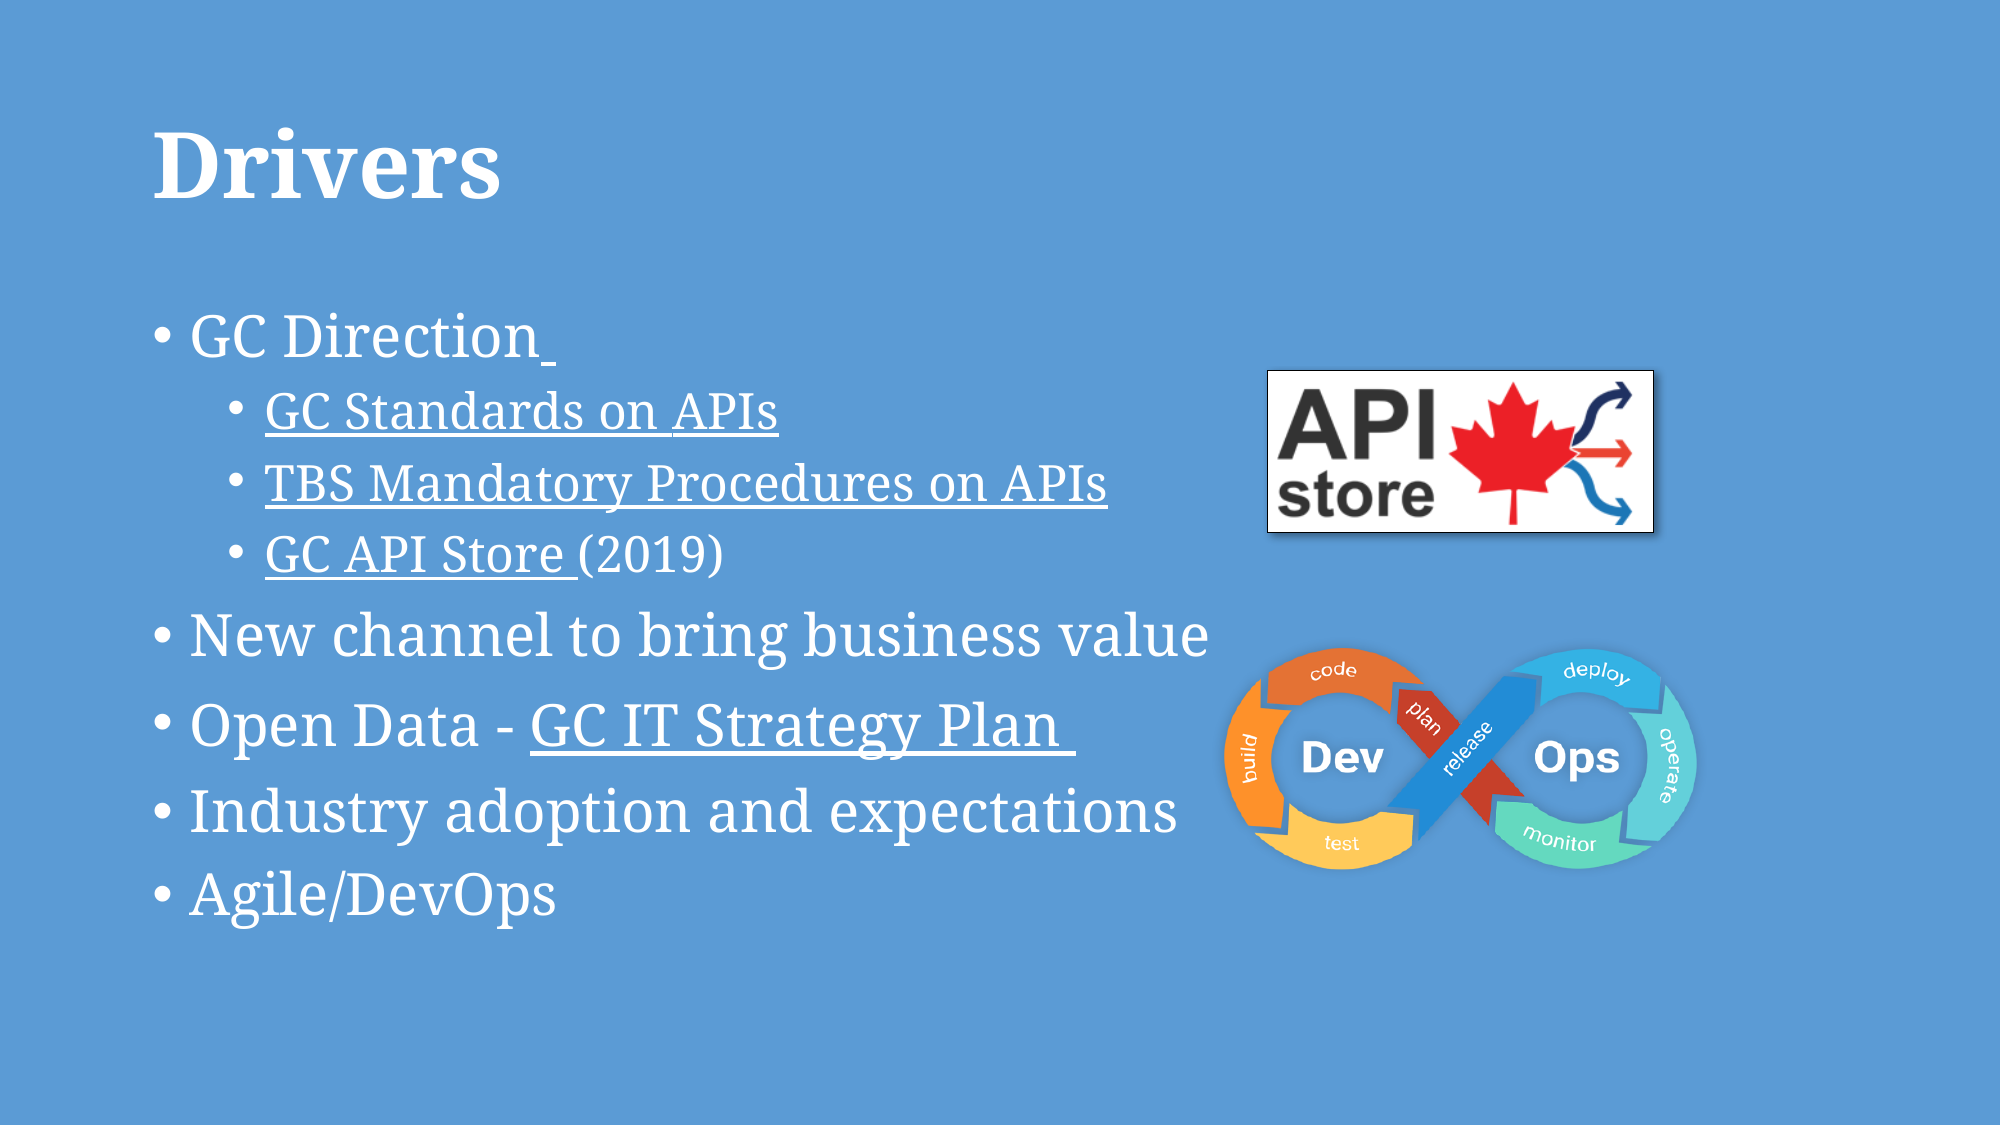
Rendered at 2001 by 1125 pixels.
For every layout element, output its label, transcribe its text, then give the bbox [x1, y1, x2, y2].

picture [1213, 628, 1709, 884]
title Drivers [137, 59, 1863, 278]
picture [1267, 370, 1654, 533]
list GC Direction GC Standards on APIs TBS Mandatory Procedures on APIs GC API Store (2019) New channel to bring business value Open Data - GC IT Strategy Plan Industry adoption and expectations Agile/DevOps [137, 299, 1863, 1014]
